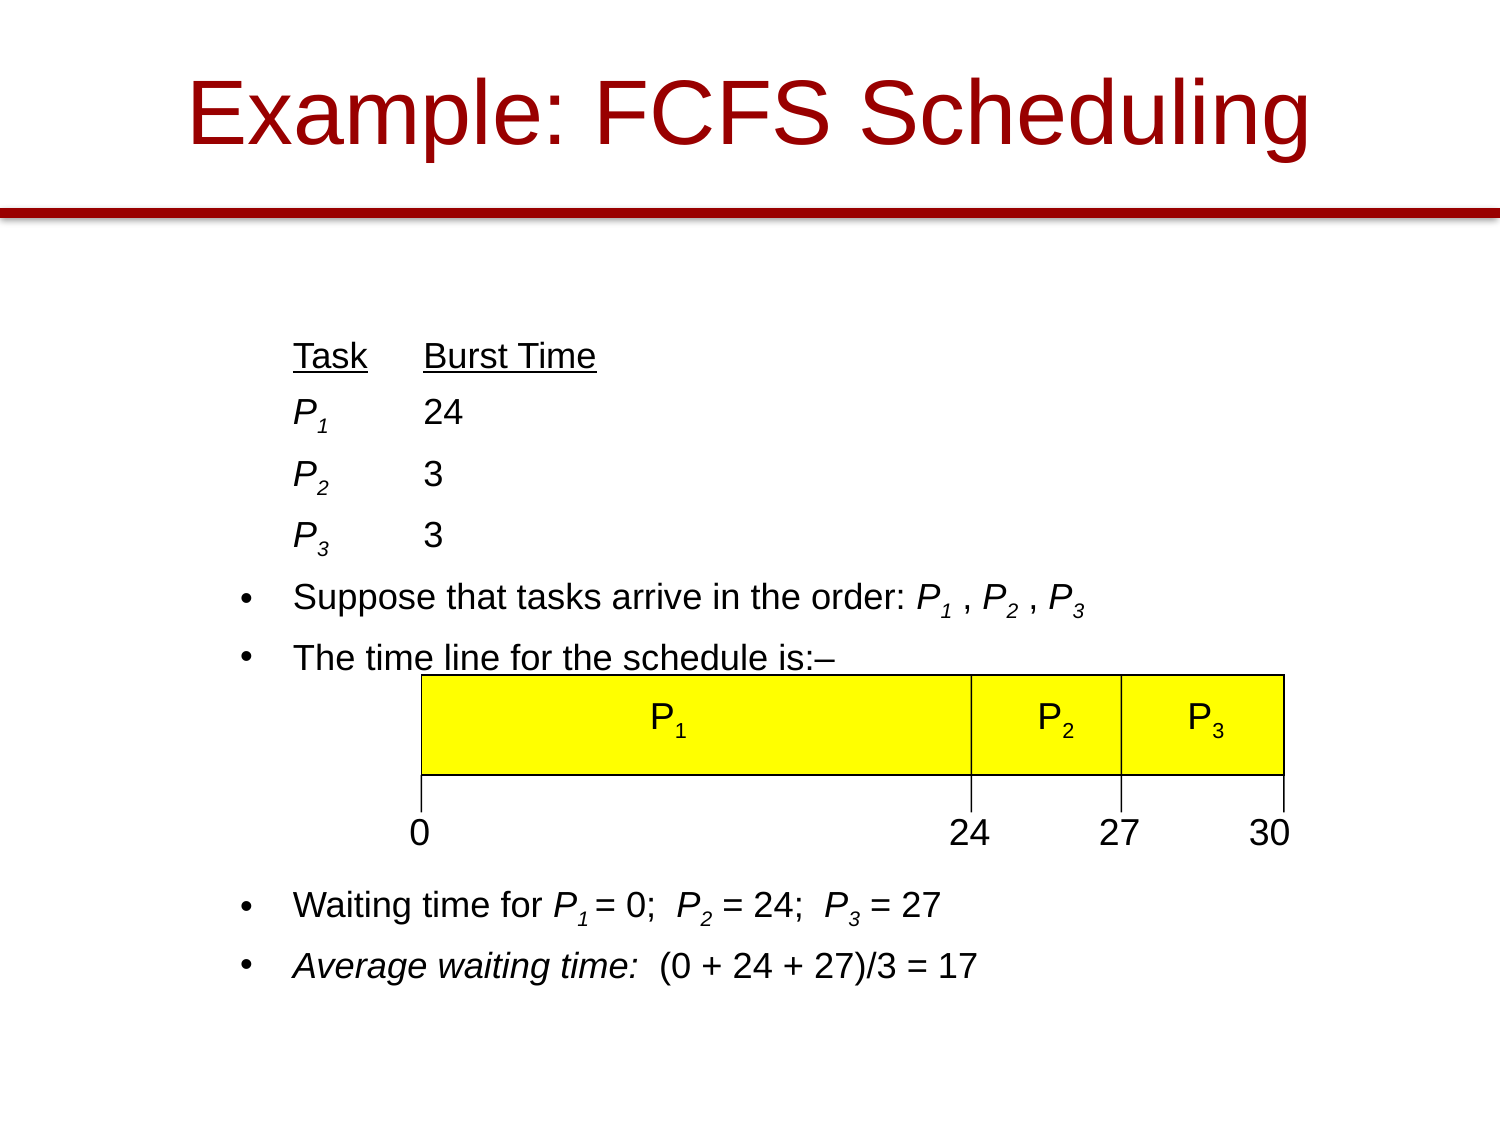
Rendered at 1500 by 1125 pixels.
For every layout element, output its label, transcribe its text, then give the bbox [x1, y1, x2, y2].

title Example: FCFS Scheduling [75, 13, 1425, 202]
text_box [393, 674, 1306, 861]
text_box Task Burst Time P1 24 P2 3 P3 3 Suppose that tasks arrive in the order: P1 , P2 , P3 The time line for the schedule is:– Waiting time for P1 = 0; P2 = 24; P3 = 27 Average waiting time: (0 + 24 + 27)/3 = 17 [224, 324, 1500, 1000]
